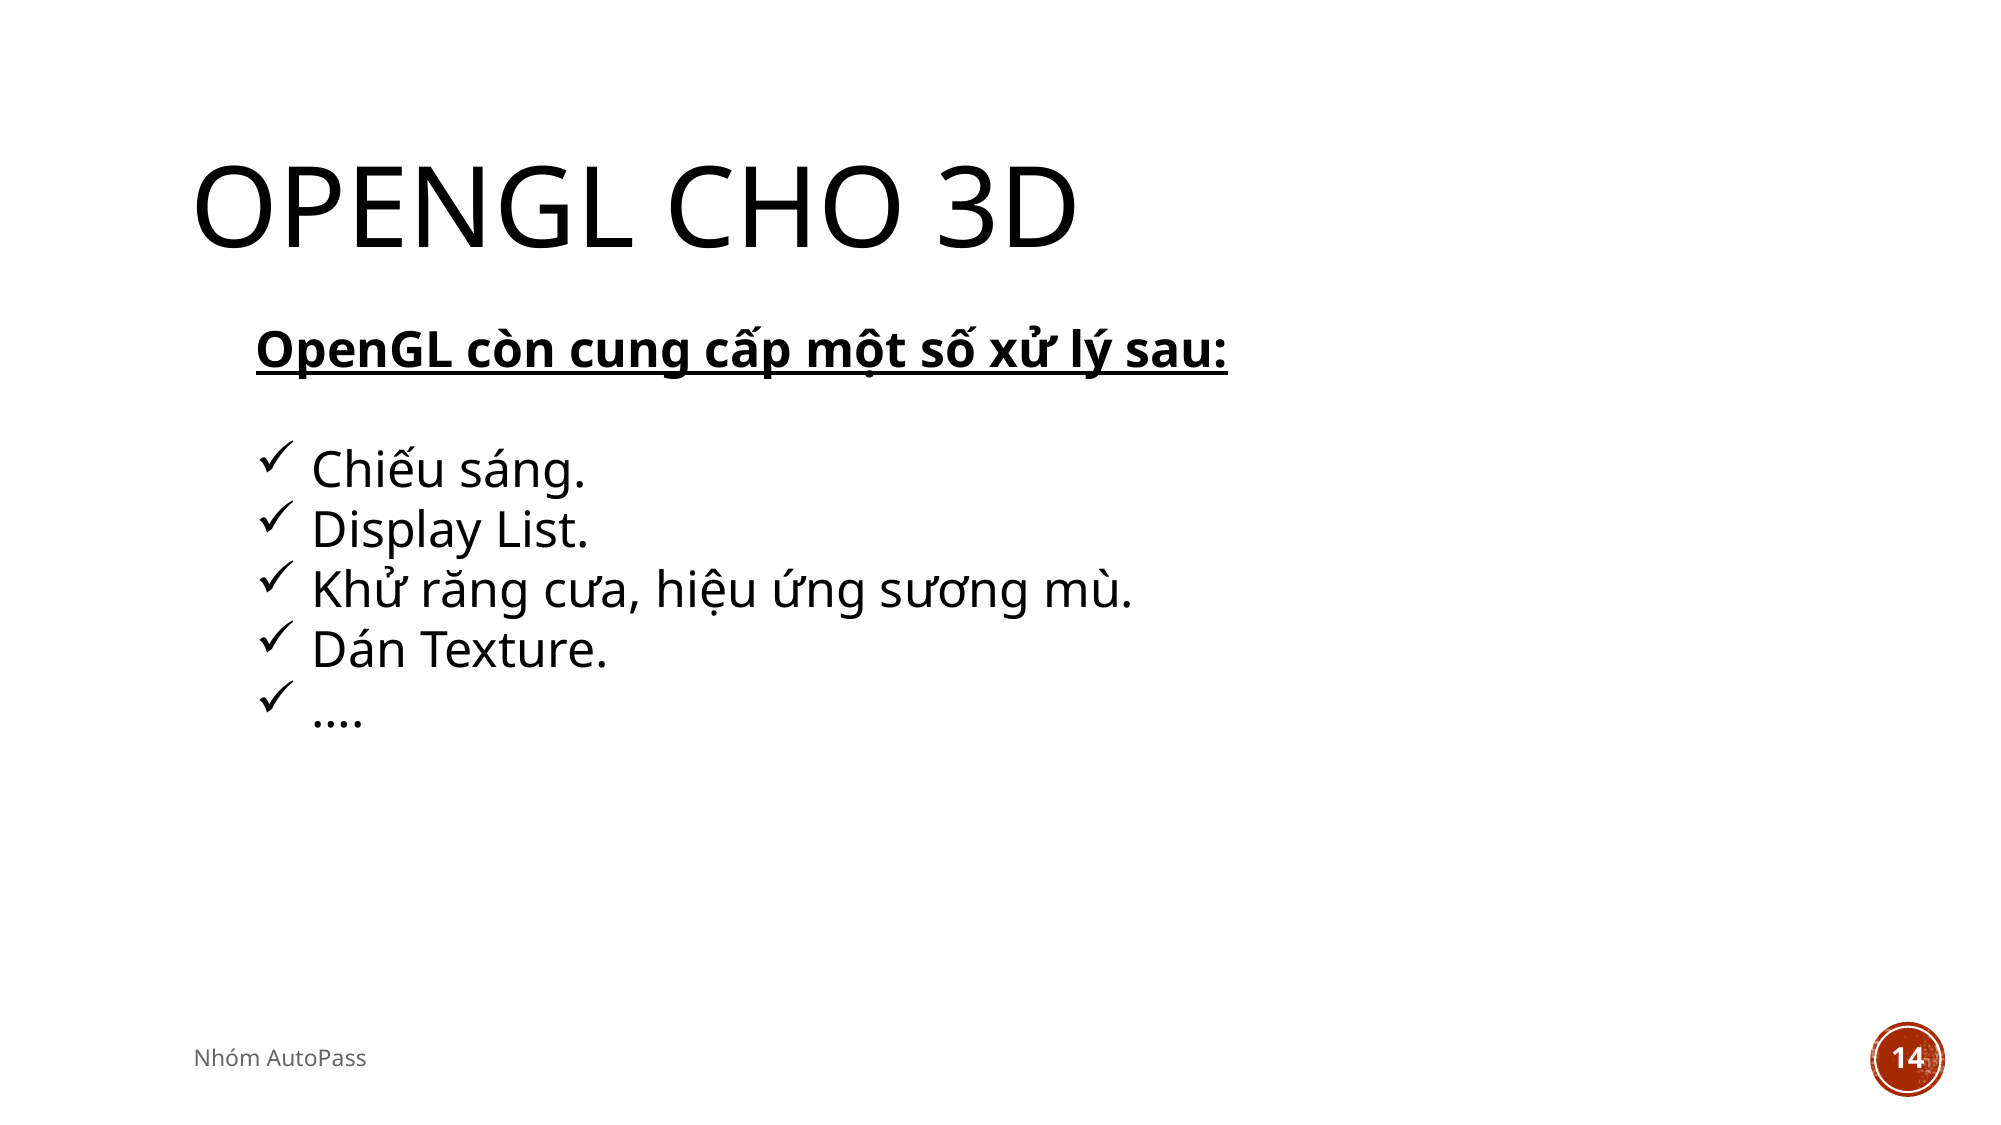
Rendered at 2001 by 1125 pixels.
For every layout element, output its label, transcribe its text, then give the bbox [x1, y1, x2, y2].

title OPENGL CHO 3D [175, 79, 1826, 344]
text_box OpenGL còn cung cấp một số xử lý sau: Chiếu sáng. Display List. Khử răng cưa, hiệu ứng sương mù. Dán Texture. …. [240, 310, 1279, 746]
footer Nhóm AutoPass [178, 1028, 1217, 1089]
slide_number 14 [1855, 1028, 1961, 1089]
